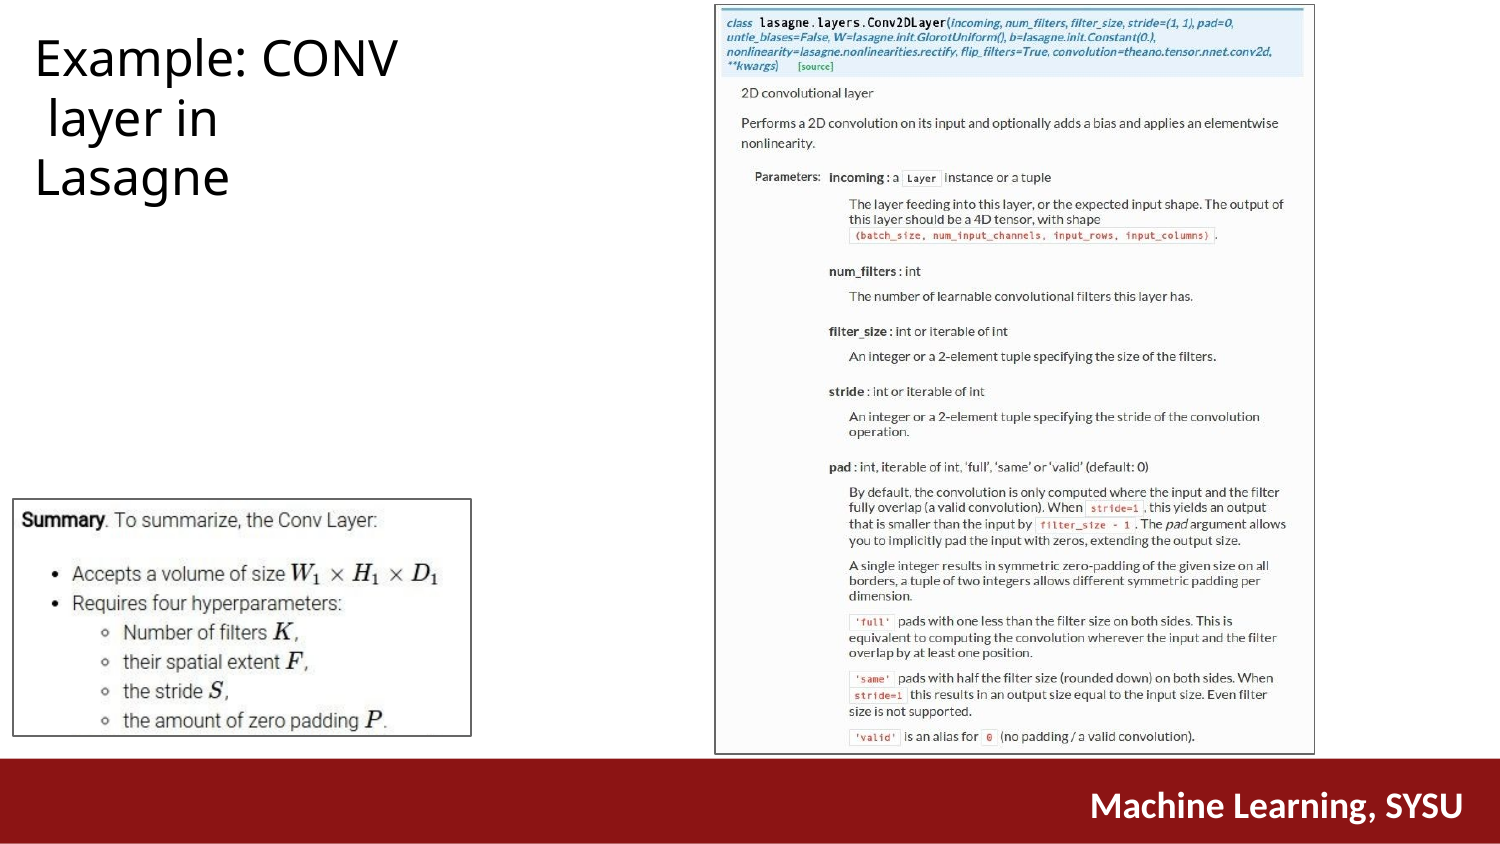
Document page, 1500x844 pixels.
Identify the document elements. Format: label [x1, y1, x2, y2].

text_box [0, 3, 1500, 844]
